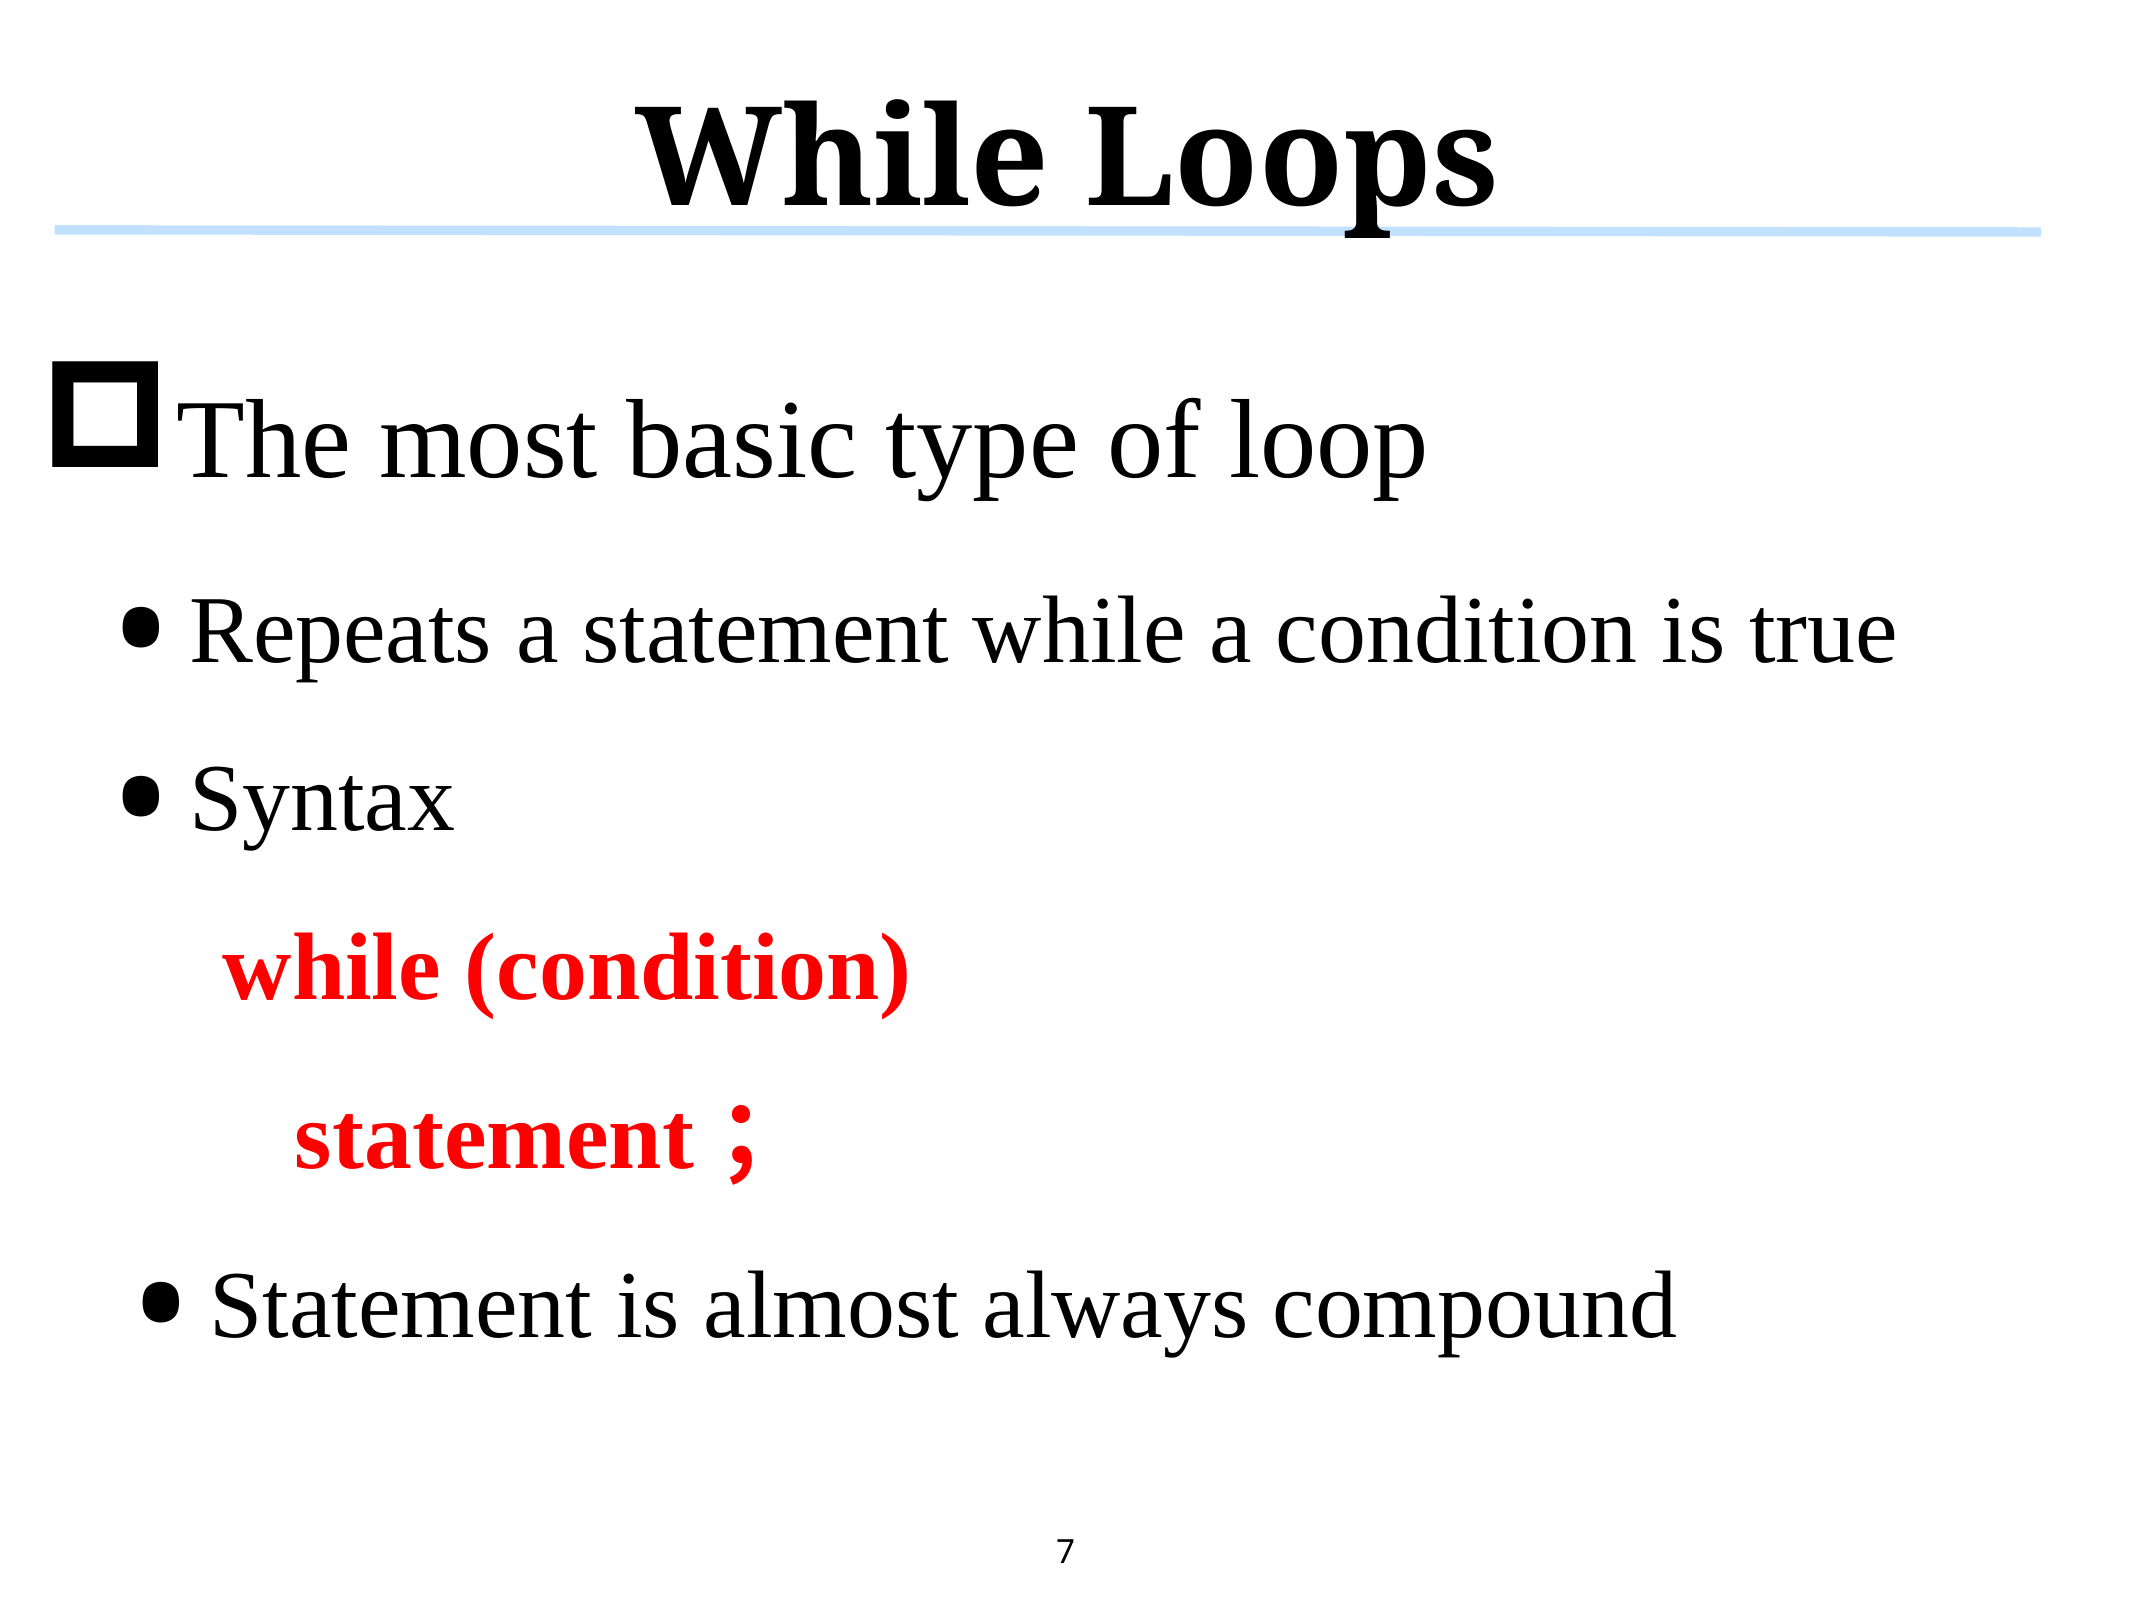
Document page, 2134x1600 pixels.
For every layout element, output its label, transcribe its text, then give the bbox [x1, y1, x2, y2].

title While Loops [1, 7, 2134, 255]
list The most basic type of loop Repeats a statement while a condition is true Syntax while (condition) statement； Statement is almost always compound [1, 255, 2134, 1501]
slide_number 7 [1041, 1528, 1091, 1582]
